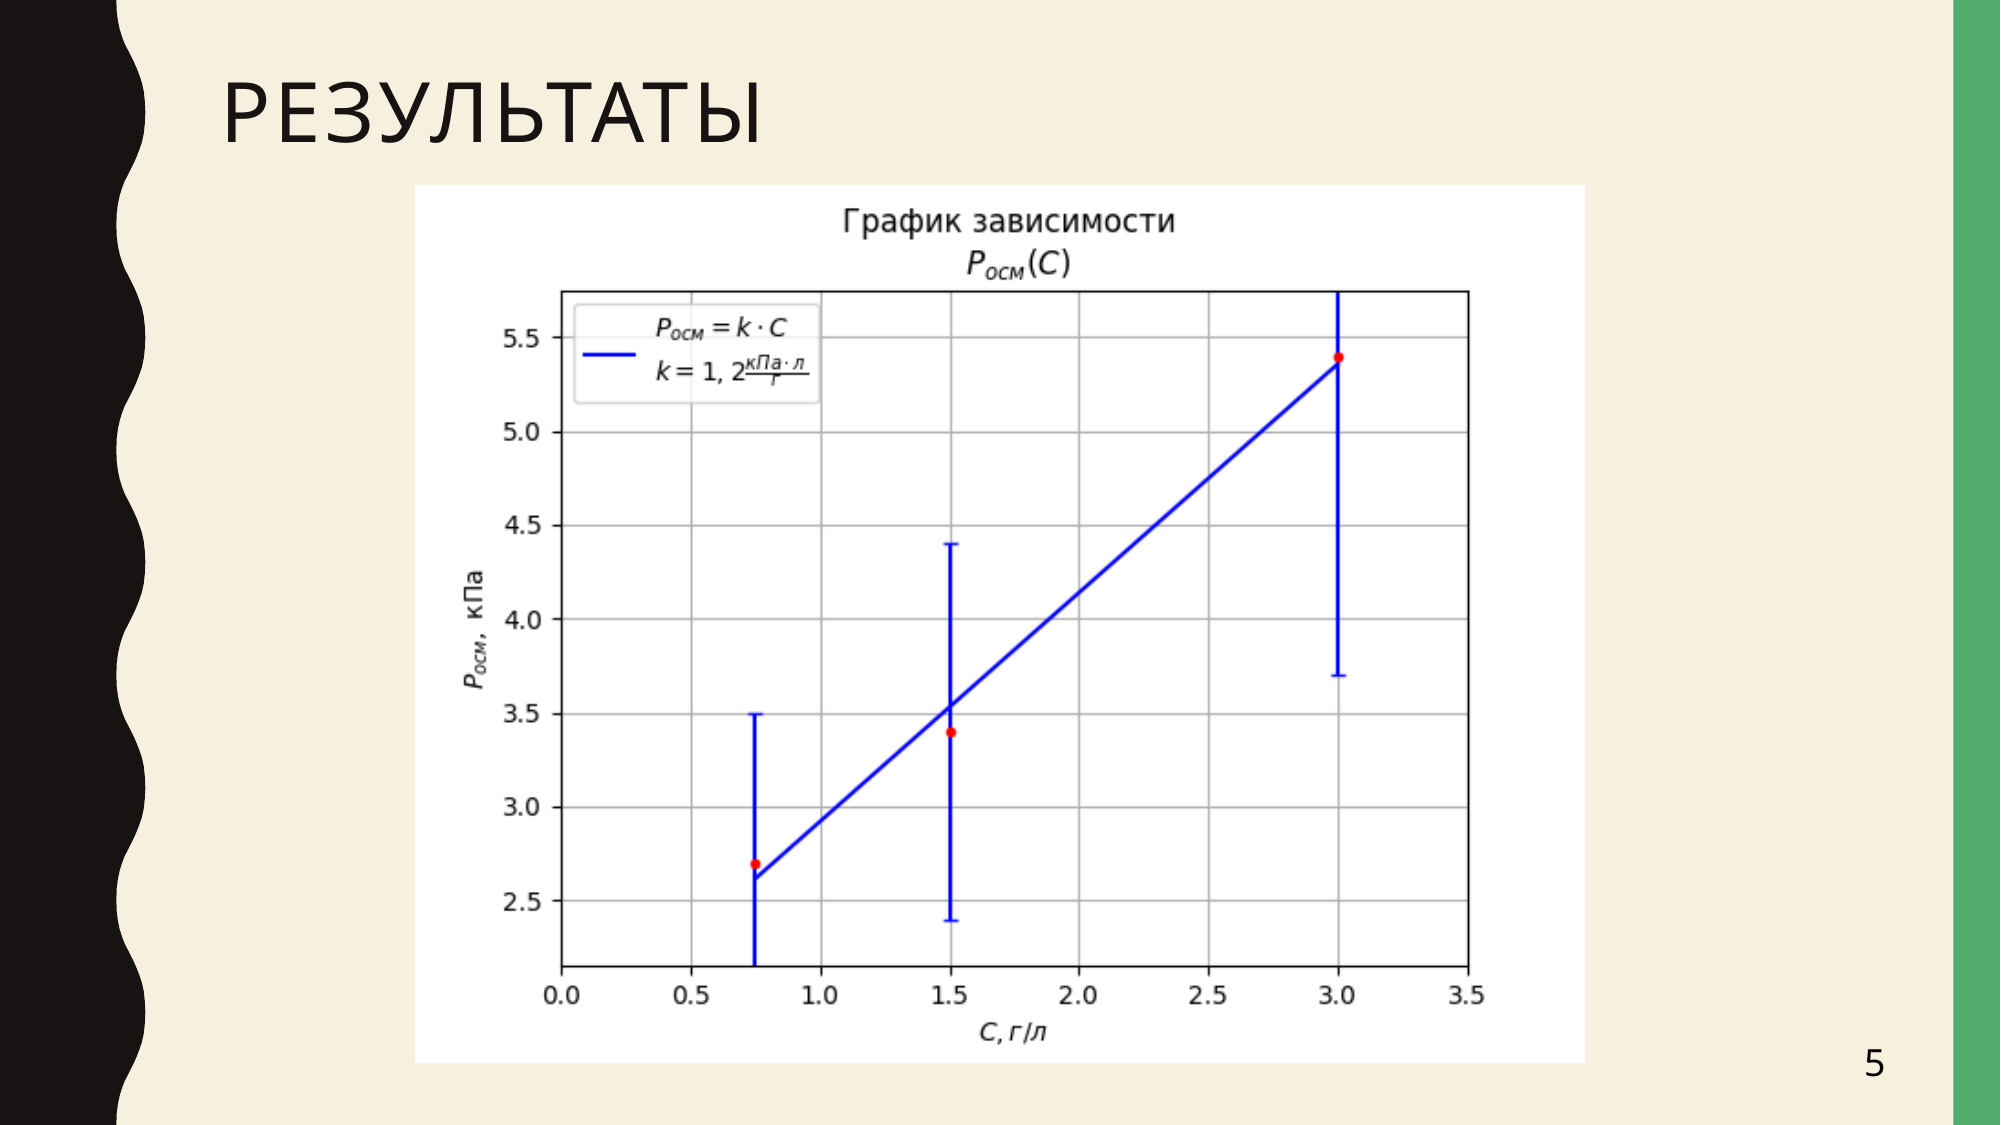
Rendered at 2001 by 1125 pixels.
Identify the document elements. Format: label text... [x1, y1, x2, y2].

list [415, 185, 1585, 1063]
title результаты [205, 62, 1875, 308]
text_box 5 [1849, 1031, 1901, 1092]
